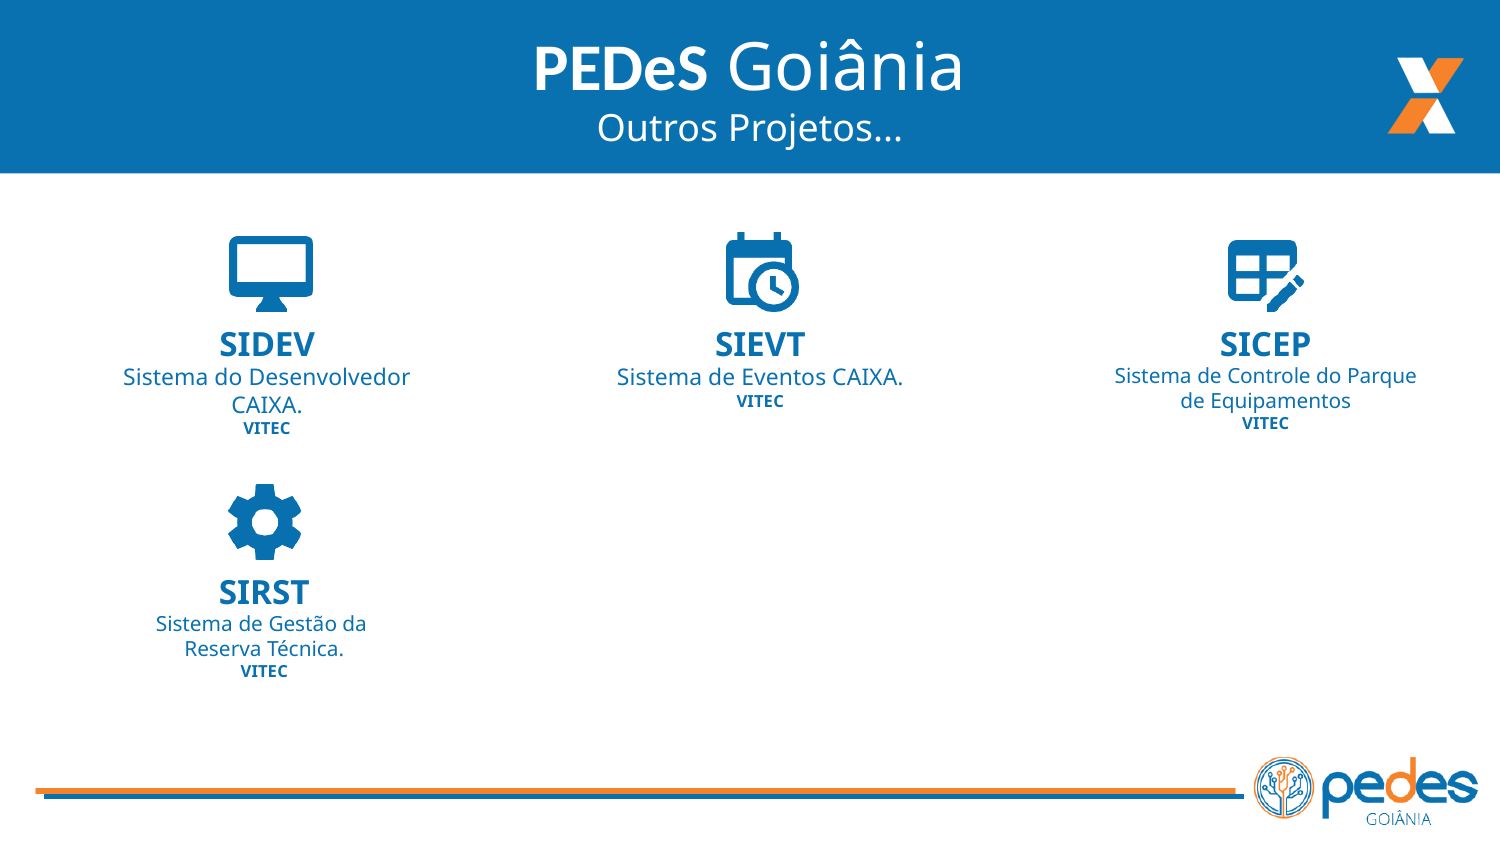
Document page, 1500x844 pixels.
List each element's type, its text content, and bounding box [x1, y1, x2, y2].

text_box SIEVT Sistema de Eventos CAIXA. VITEC [569, 315, 951, 418]
text_box SIRST Sistema de Gestão da Reserva Técnica. VITEC [73, 563, 455, 689]
text_box SIDEV Sistema do Desenvolvedor CAIXA. VITEC [76, 315, 458, 446]
picture [0, 174, 1500, 844]
text_box SICEP Sistema de Controle do Parque de Equipamentos VITEC [1092, 315, 1439, 441]
title PEDeS Goiânia Outros Projetos... [0, 0, 1500, 174]
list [1387, 55, 1464, 135]
